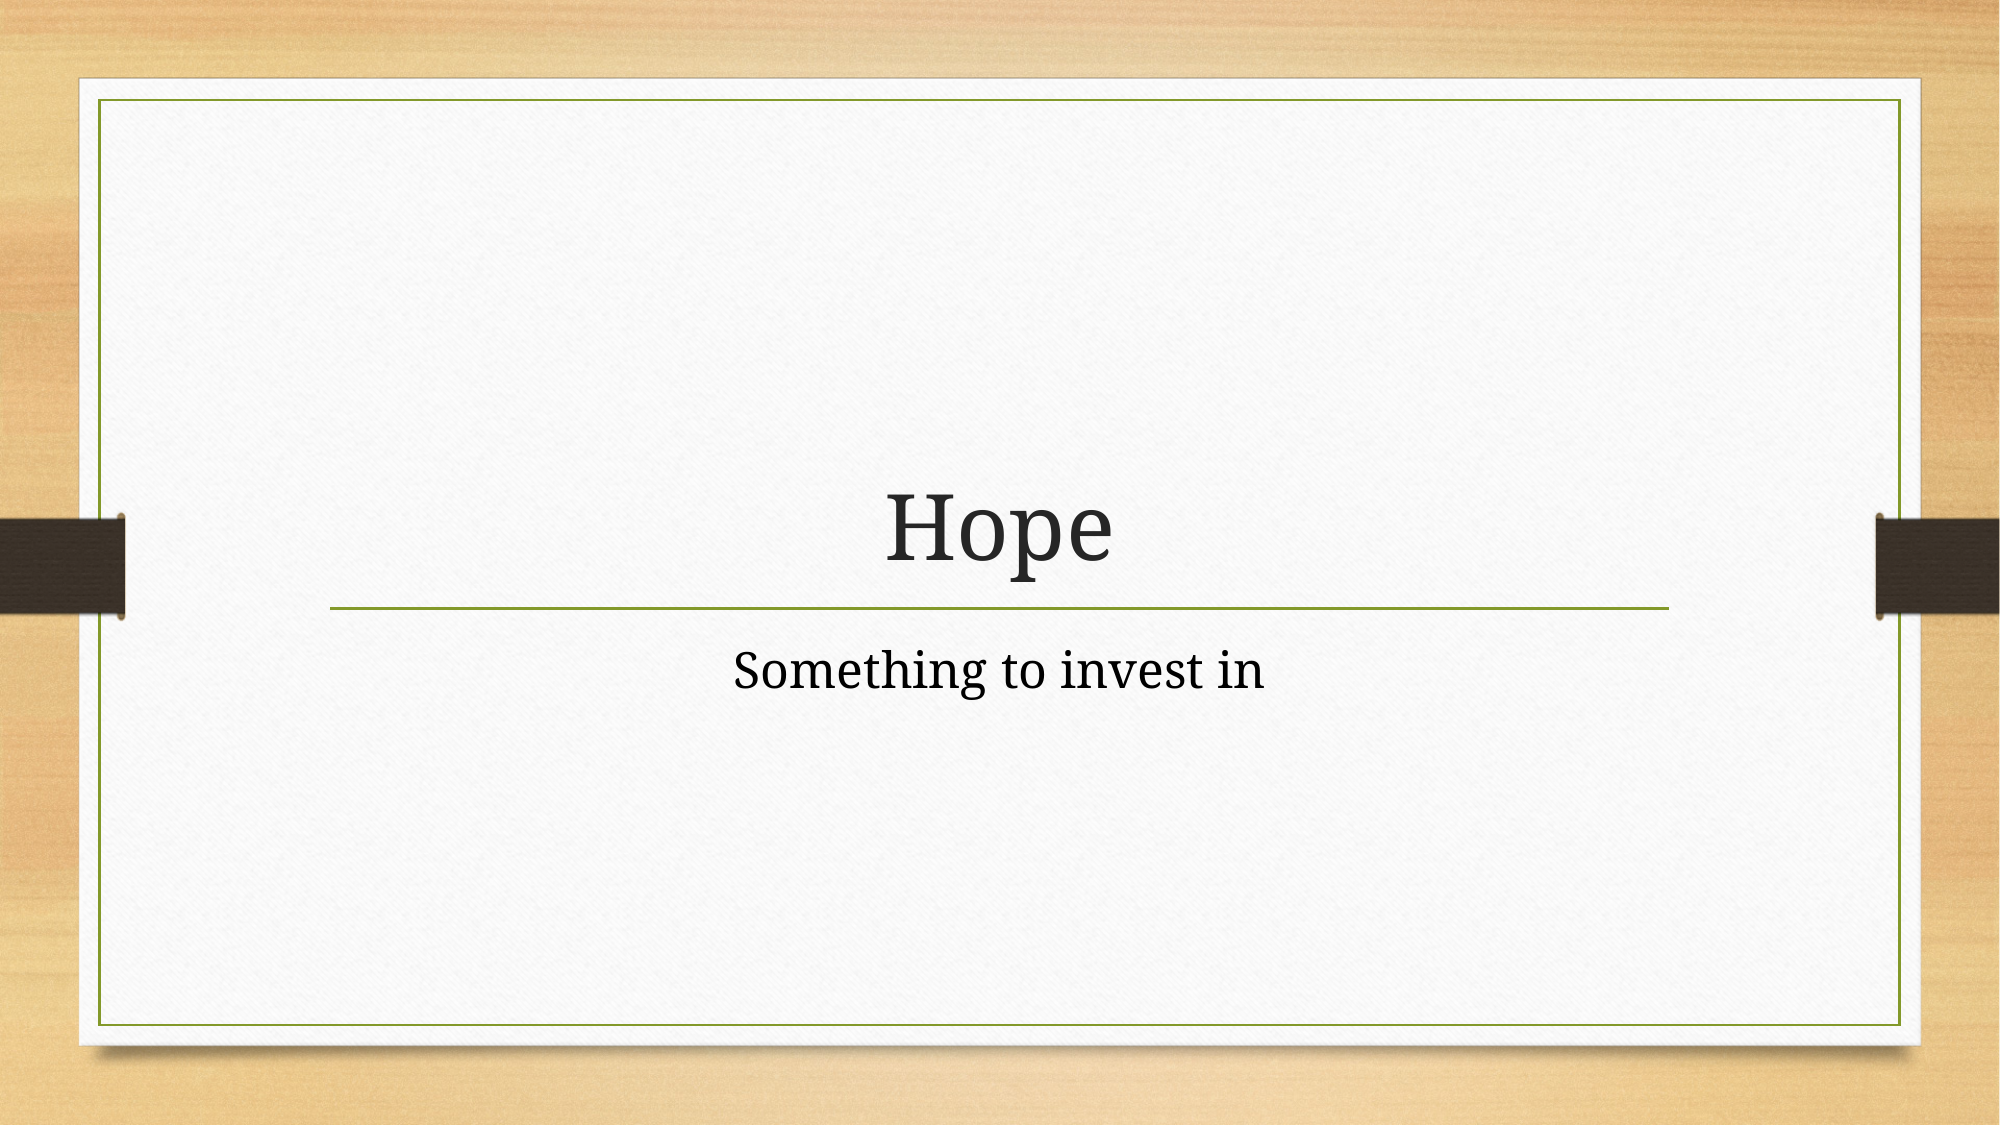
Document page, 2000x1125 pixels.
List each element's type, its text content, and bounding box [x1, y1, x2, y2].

title Hope [330, 287, 1669, 587]
list Something to invest in [330, 630, 1669, 788]
picture [0, 0, 2000, 1125]
